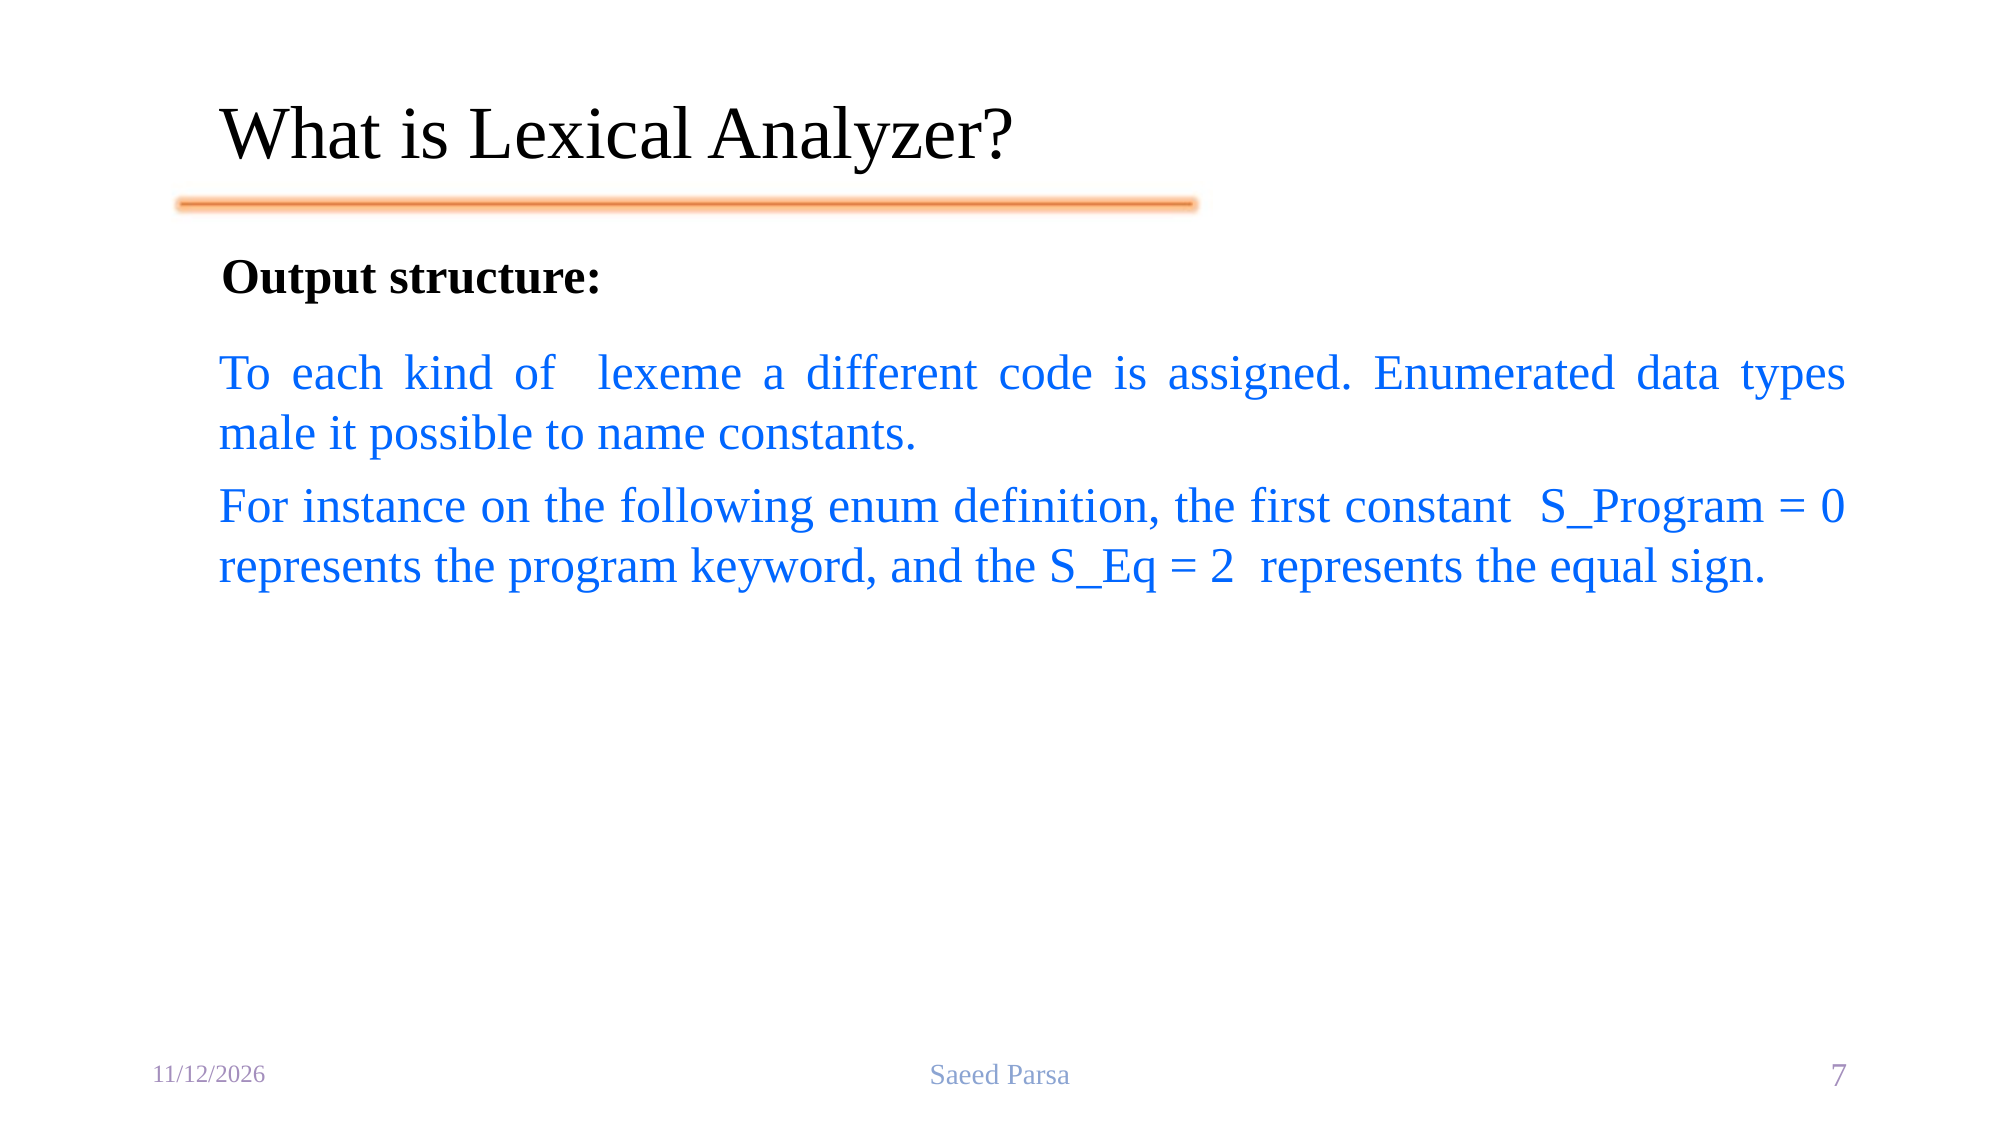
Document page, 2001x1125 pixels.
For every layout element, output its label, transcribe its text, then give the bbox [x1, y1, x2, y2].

picture [152, 181, 1213, 237]
title What is Lexical Analyzer? [204, 86, 1233, 182]
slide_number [137, 1042, 588, 1103]
text_box Output structure: [206, 237, 618, 311]
footer Saeed Parsa [662, 1042, 1338, 1103]
text_box To each kind of lexeme a different code is assigned. Enumerated data types male it possible to name constants. For instance on the following enum definition, the first constant S_Program = 0 represents the program keyword, and the S_Eq = 2 represents the equal sign. [204, 332, 1863, 600]
slide_number 7 [1412, 1042, 1863, 1103]
